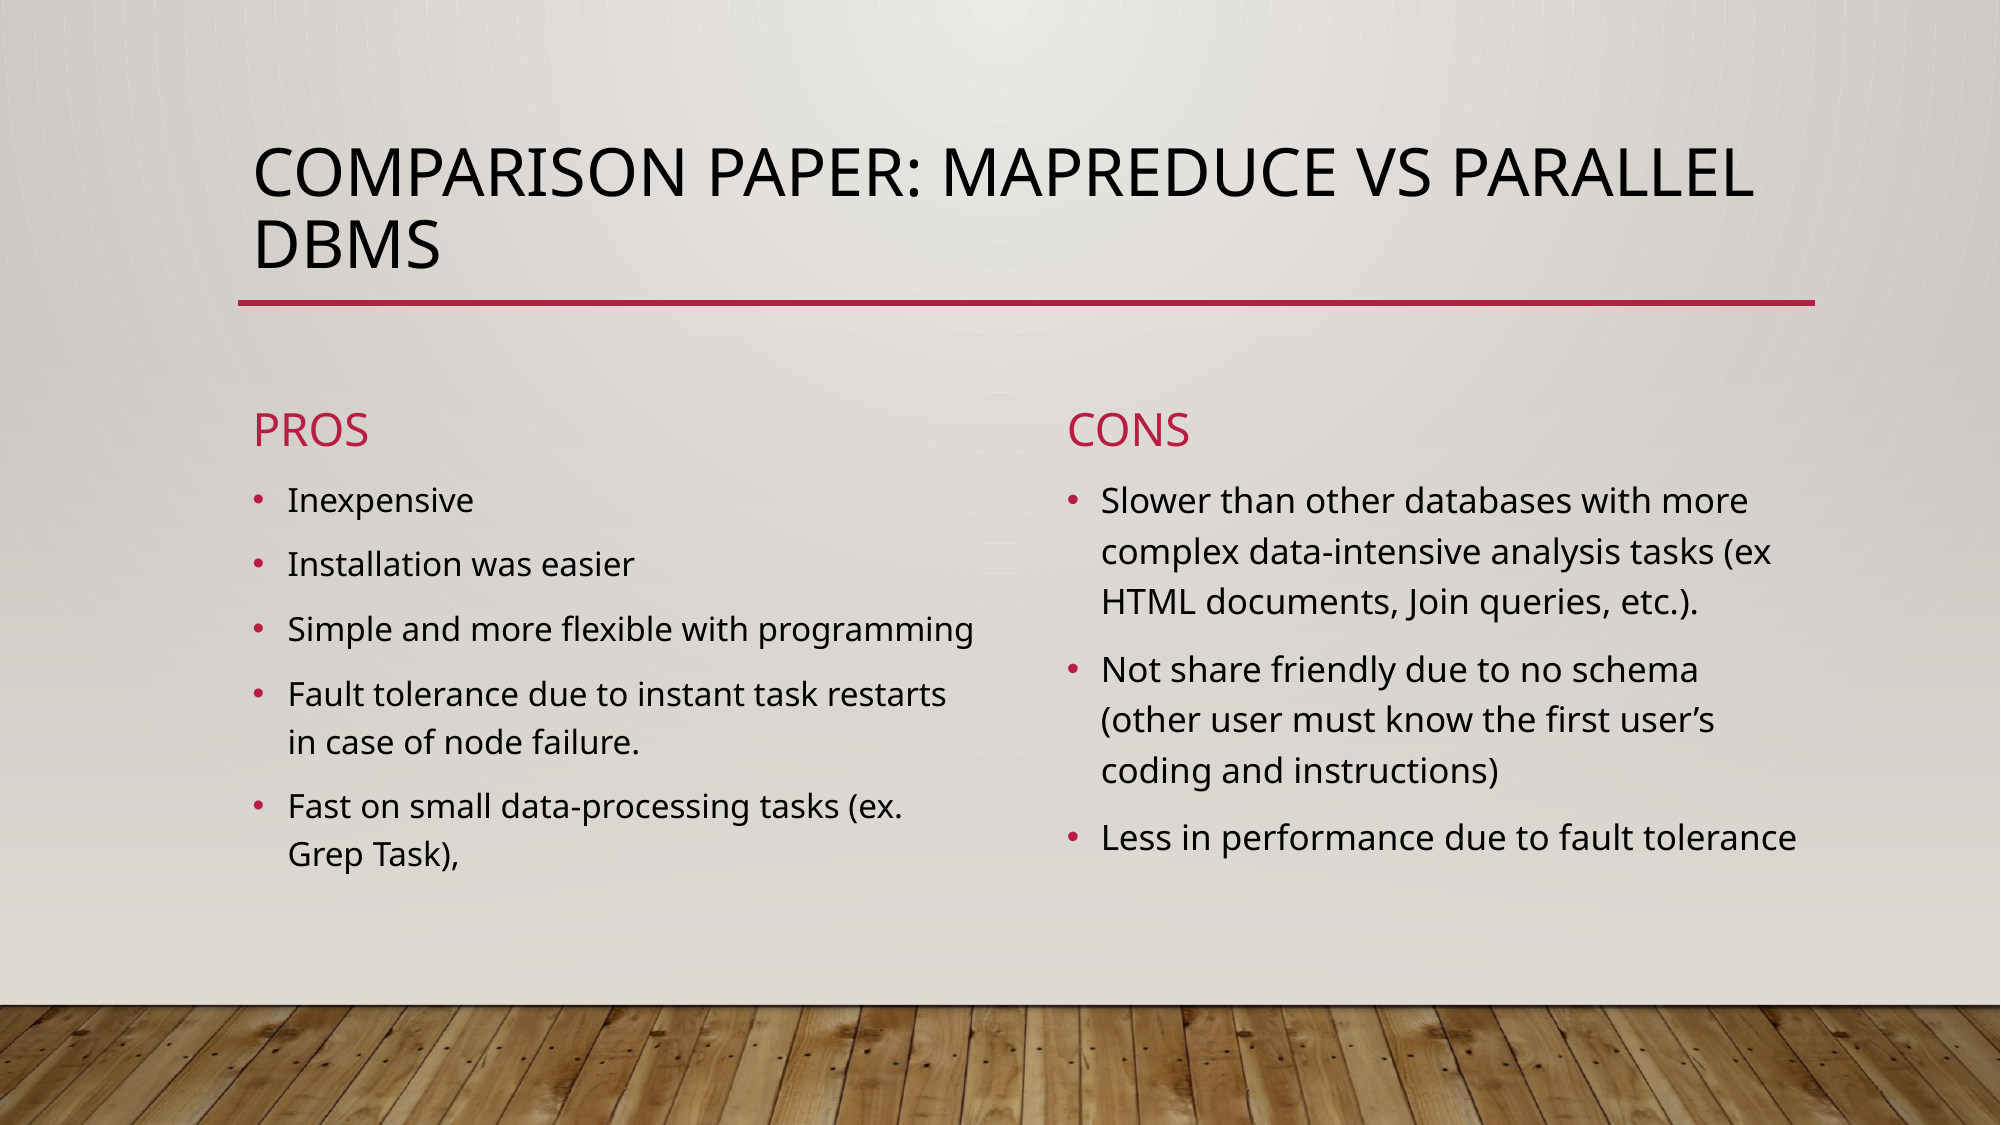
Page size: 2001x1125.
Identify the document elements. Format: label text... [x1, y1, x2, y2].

list Pros [237, 331, 1000, 463]
list Inexpensive Installation was easier Simple and more flexible with programming Fault tolerance due to instant task restarts in case of node failure. Fast on small data-processing tasks (ex. Grep Task), [237, 463, 1000, 898]
list Cons [1051, 331, 1814, 462]
list Slower than other databases with more complex data-intensive analysis tasks (ex HTML documents, Join queries, etc.). Not share friendly due to no schema (other user must know the first user’s coding and instructions) Less in performance due to fault tolerance [1051, 462, 1814, 896]
title Comparison paper: MapReduce vs parallel dbms [237, 131, 1814, 306]
picture [0, 1005, 2000, 1125]
